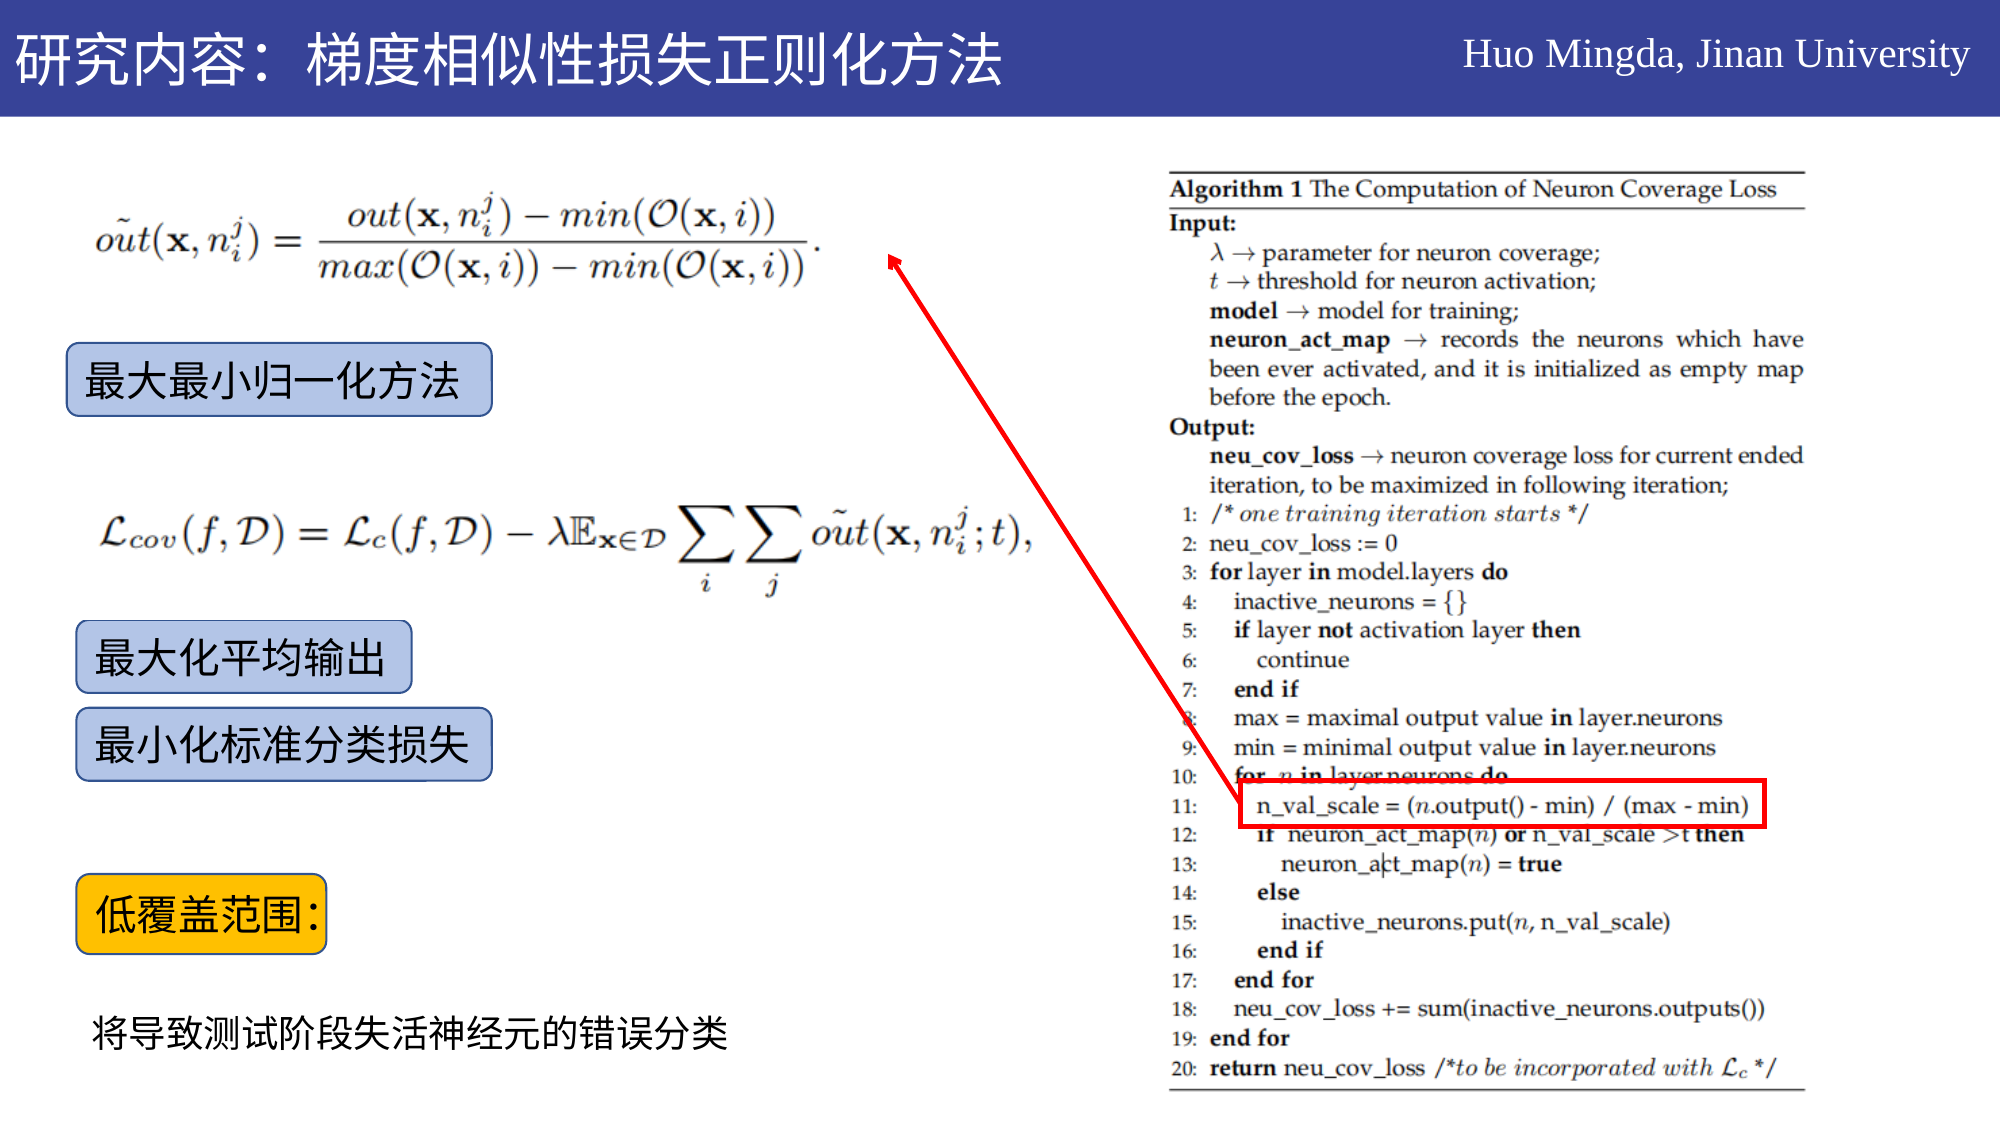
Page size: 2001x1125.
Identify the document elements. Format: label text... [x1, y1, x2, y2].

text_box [887, 253, 1241, 804]
text_box [0, 0, 2000, 118]
text_box 最大化平均输出 [75, 620, 413, 694]
text_box 将导致测试阶段失活神经元的错误分类 [76, 1002, 752, 1063]
picture [66, 476, 887, 620]
text_box 最小化标准分类损失 [75, 706, 493, 782]
text_box Huo Mingda, Jinan University [1447, 18, 2000, 83]
text_box 低覆盖范围： [75, 872, 328, 956]
text_box 最大最小归一化方法 [65, 341, 493, 417]
text_box 研究内容：梯度相似性损失正则化方法 [14, 23, 1061, 94]
picture [1153, 159, 1852, 1112]
picture [66, 159, 876, 329]
